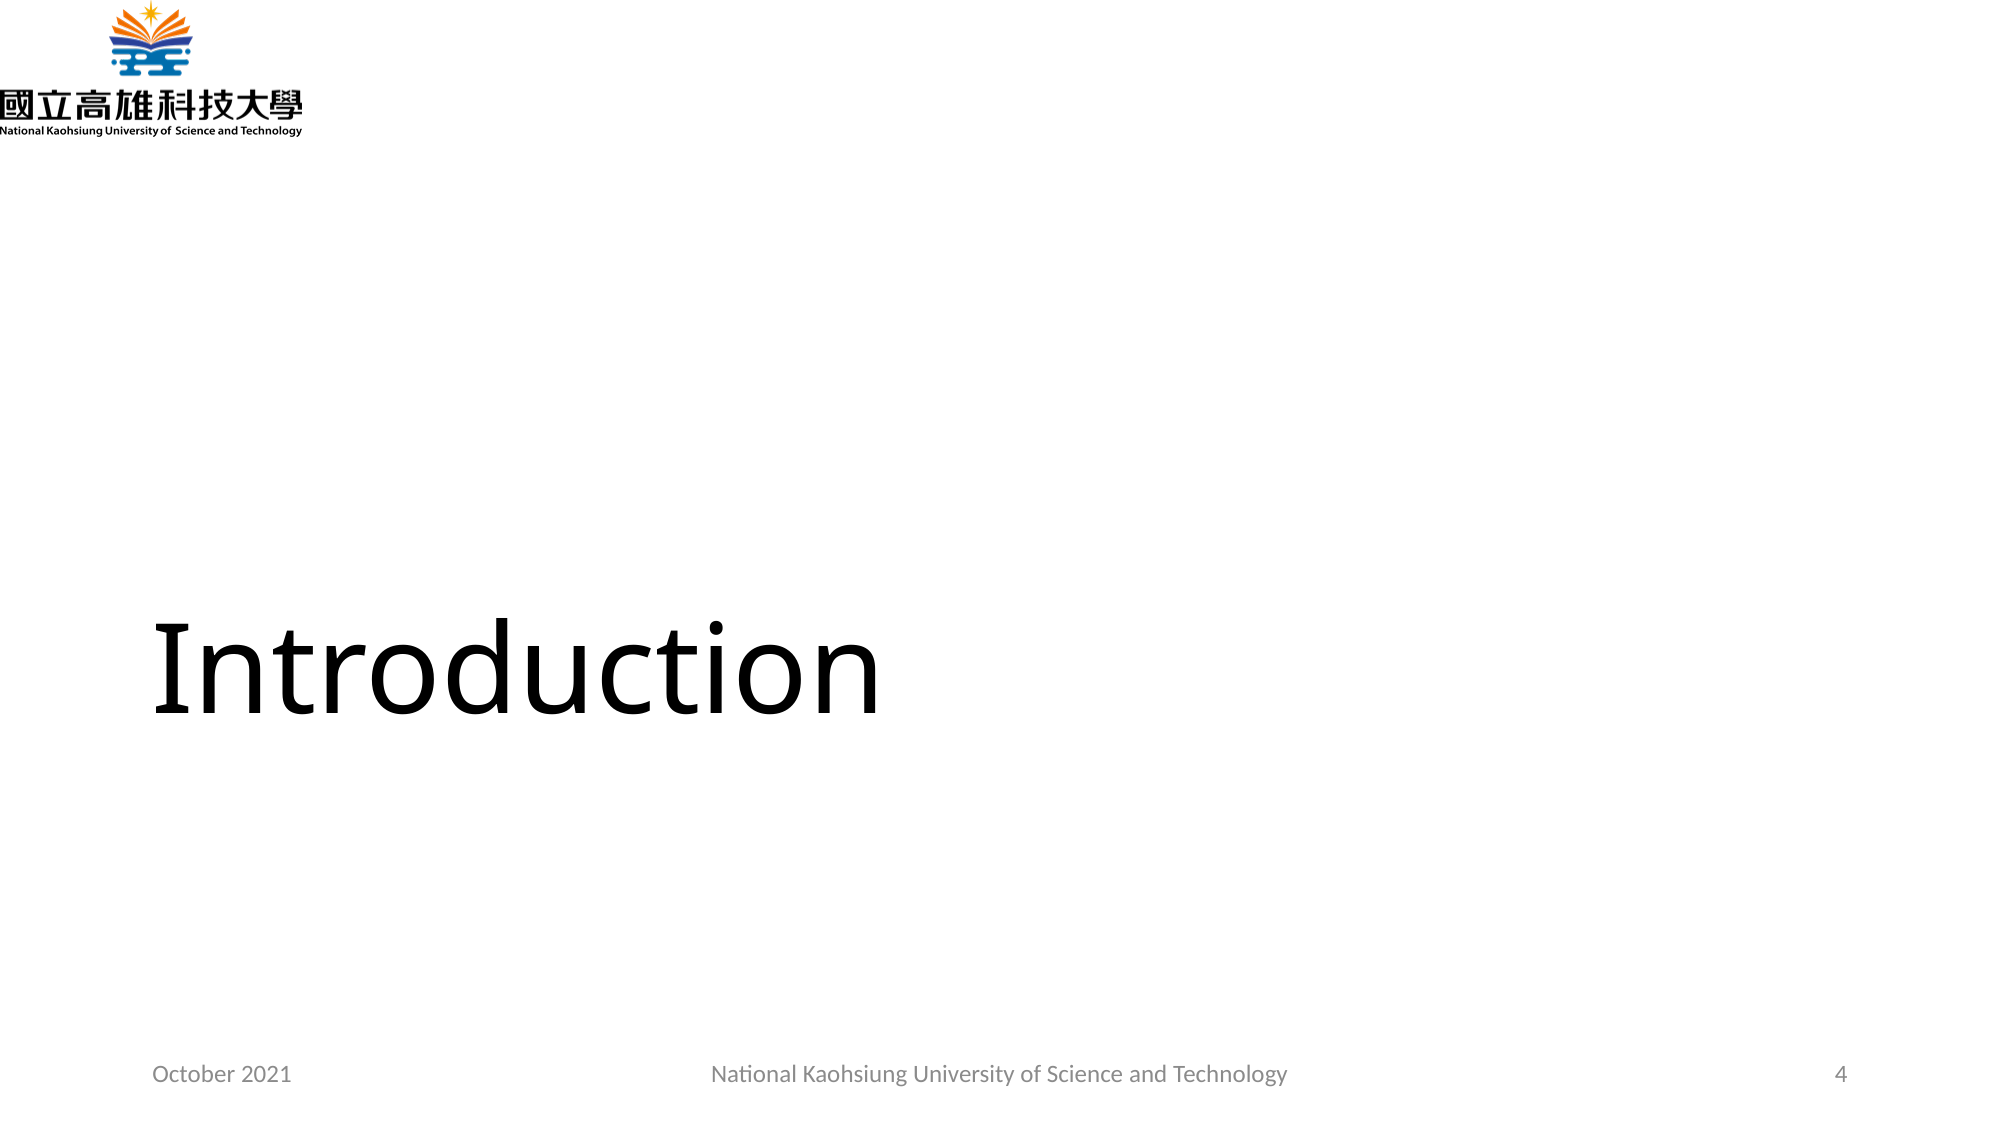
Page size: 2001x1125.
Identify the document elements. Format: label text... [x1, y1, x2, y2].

footer National Kaohsiung University of Science and Technology [662, 1042, 1338, 1103]
slide_number 4 [1412, 1042, 1863, 1103]
picture [0, 0, 302, 137]
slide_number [137, 1042, 588, 1103]
title Introduction [136, 280, 1862, 749]
